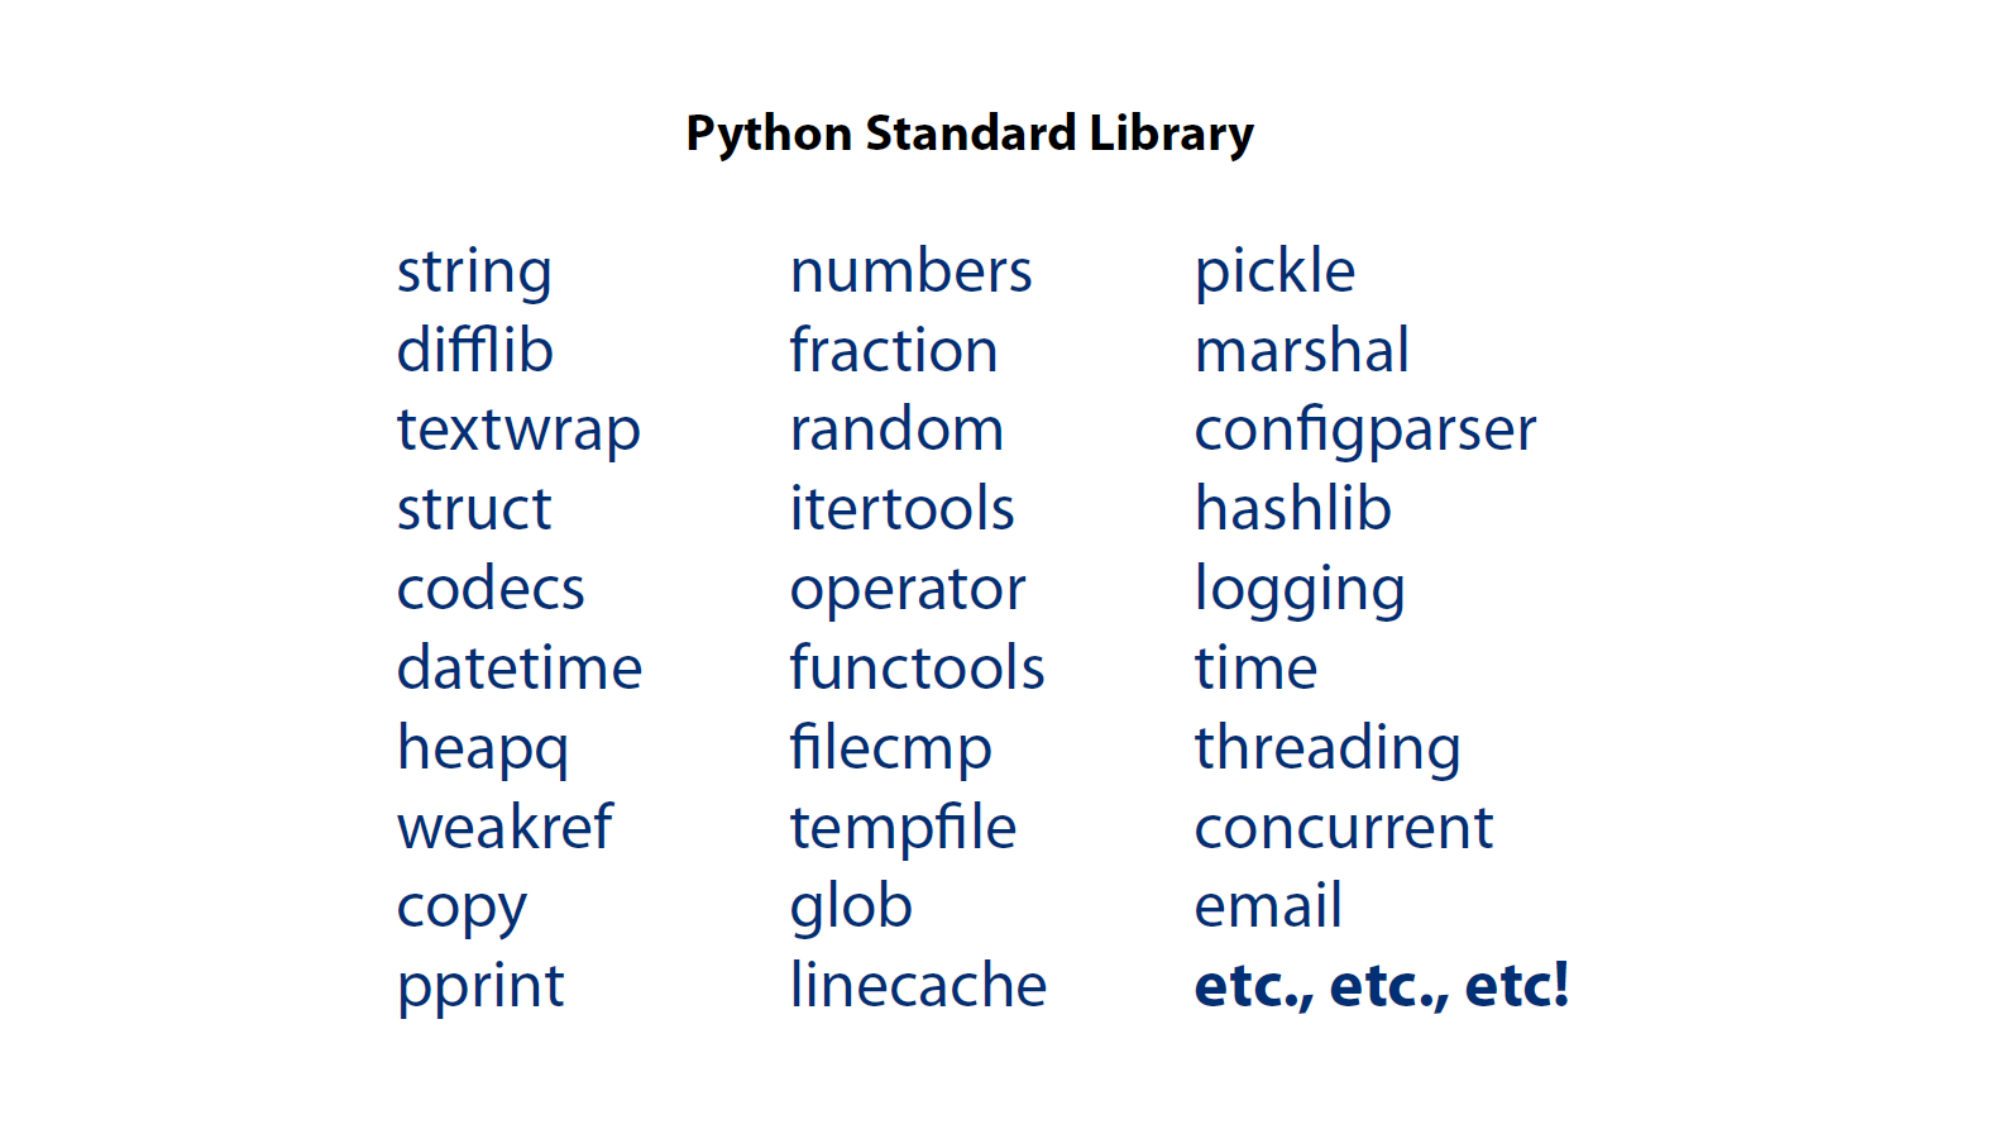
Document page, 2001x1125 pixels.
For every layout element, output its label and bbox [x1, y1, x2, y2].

picture [315, 59, 1626, 1057]
